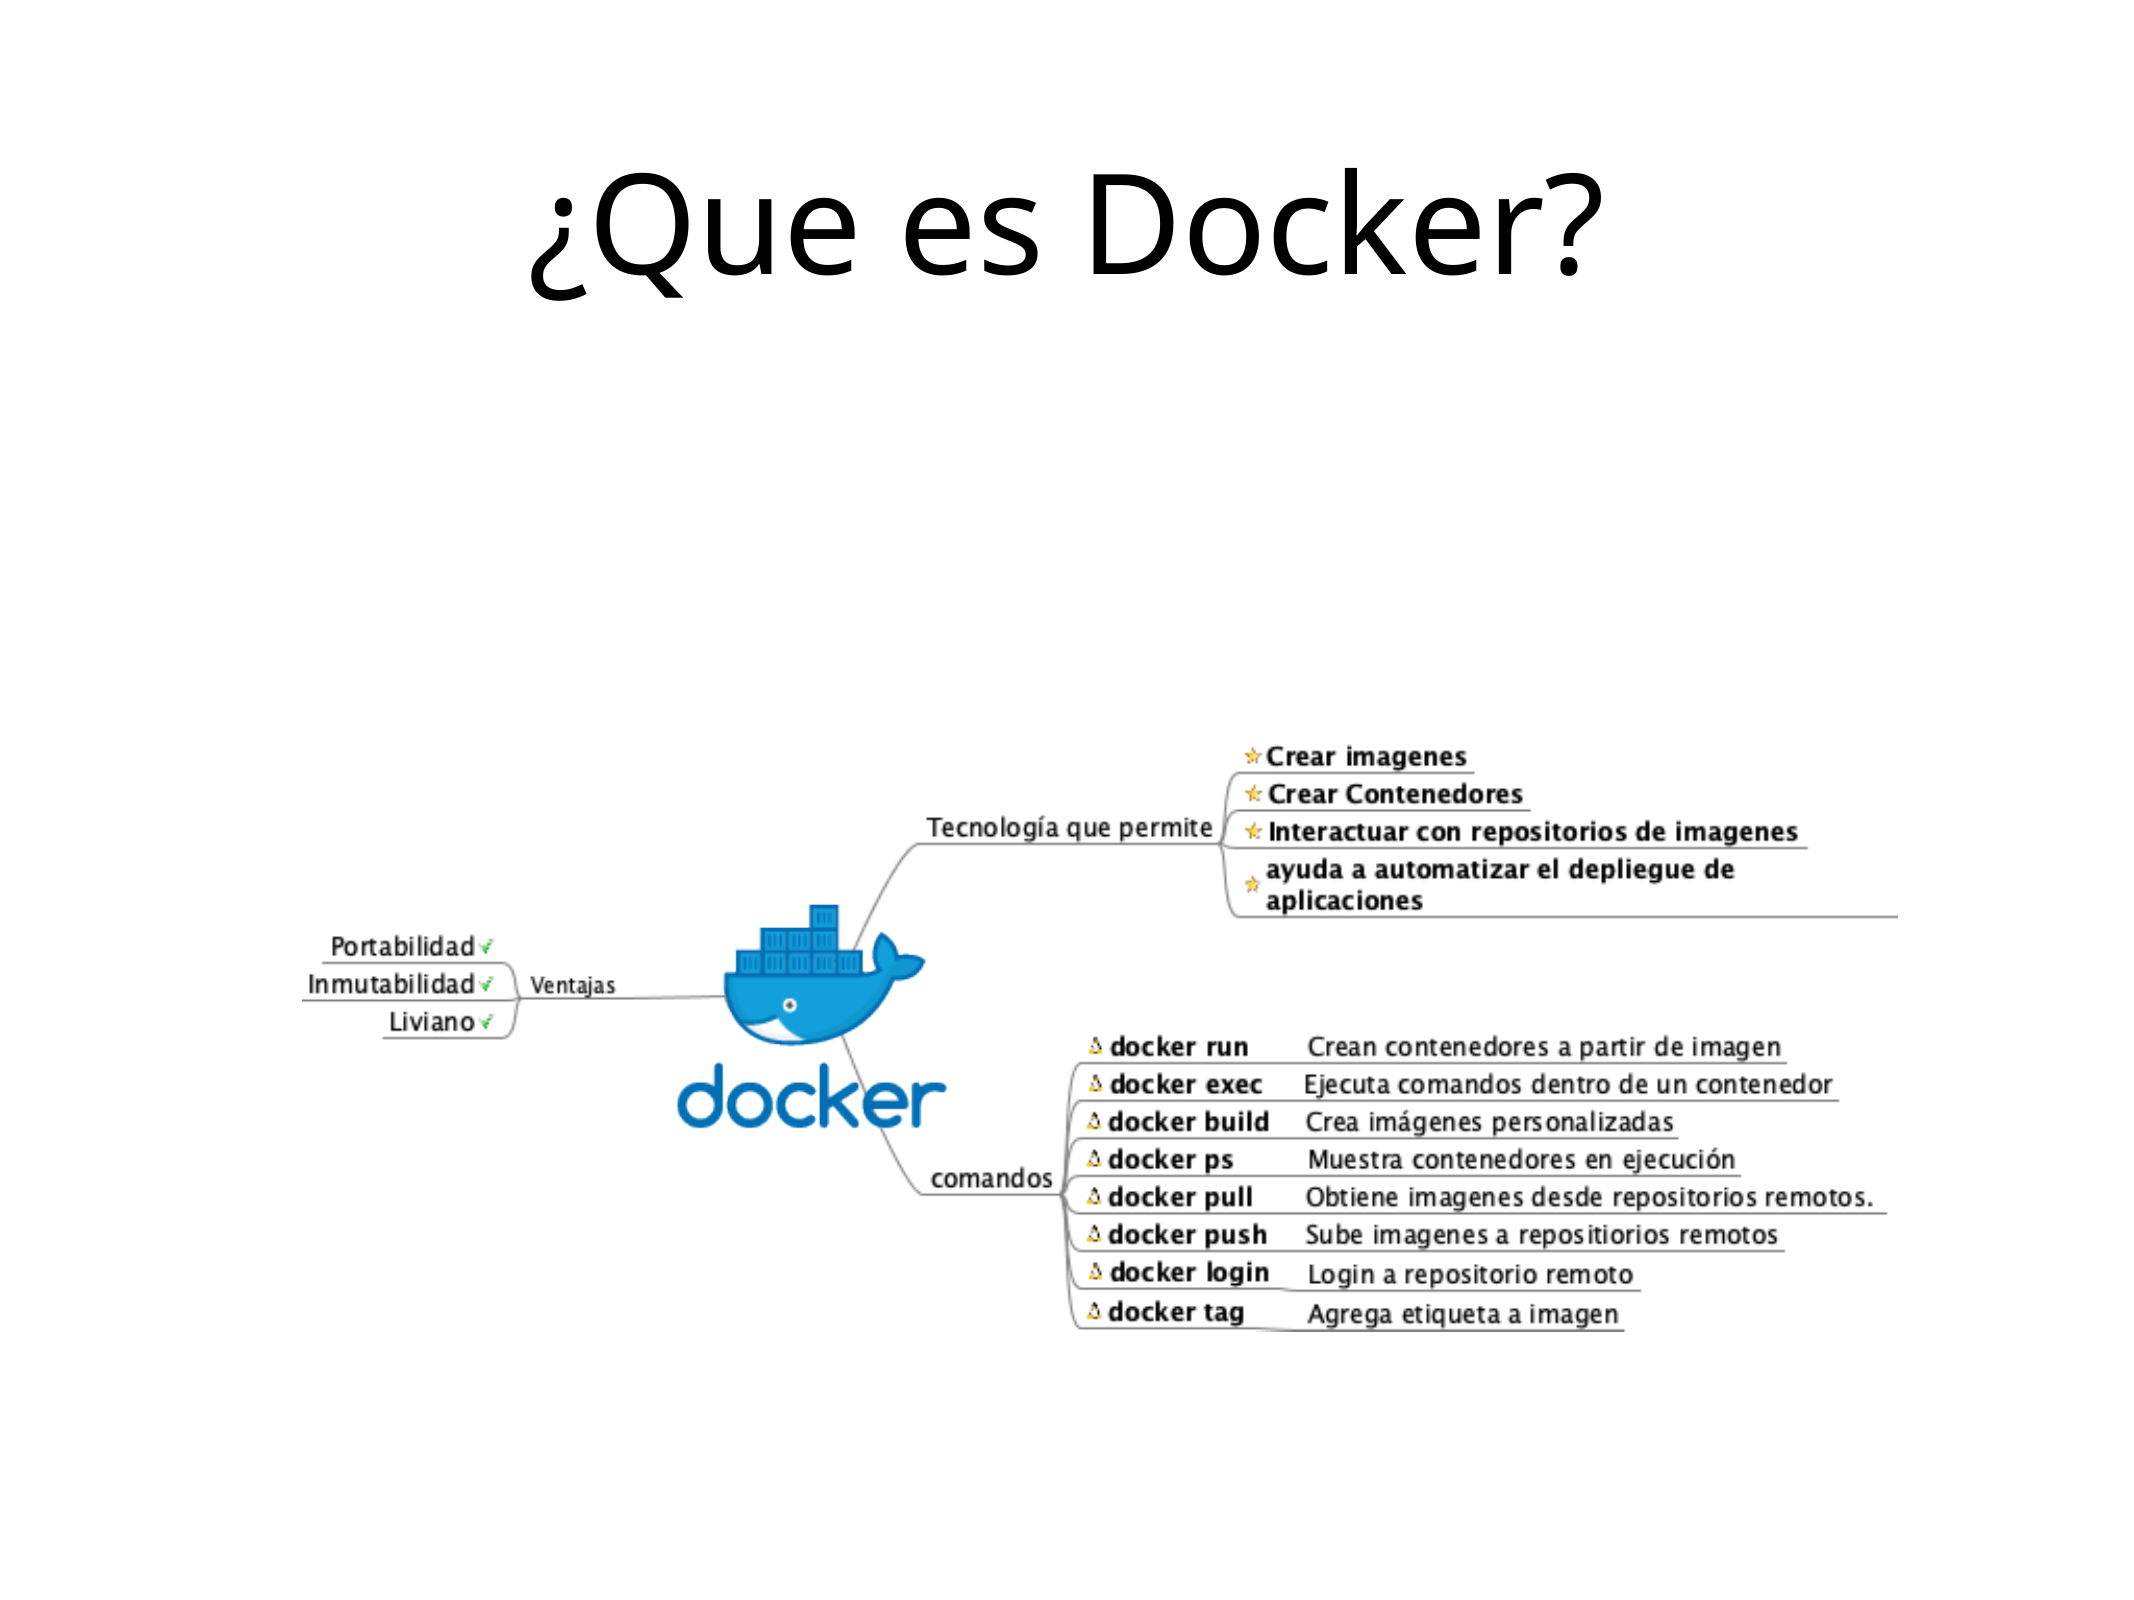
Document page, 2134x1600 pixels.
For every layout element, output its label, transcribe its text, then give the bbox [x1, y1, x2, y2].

title ¿Que es Docker? [156, 41, 1978, 396]
picture [301, 739, 1899, 1332]
